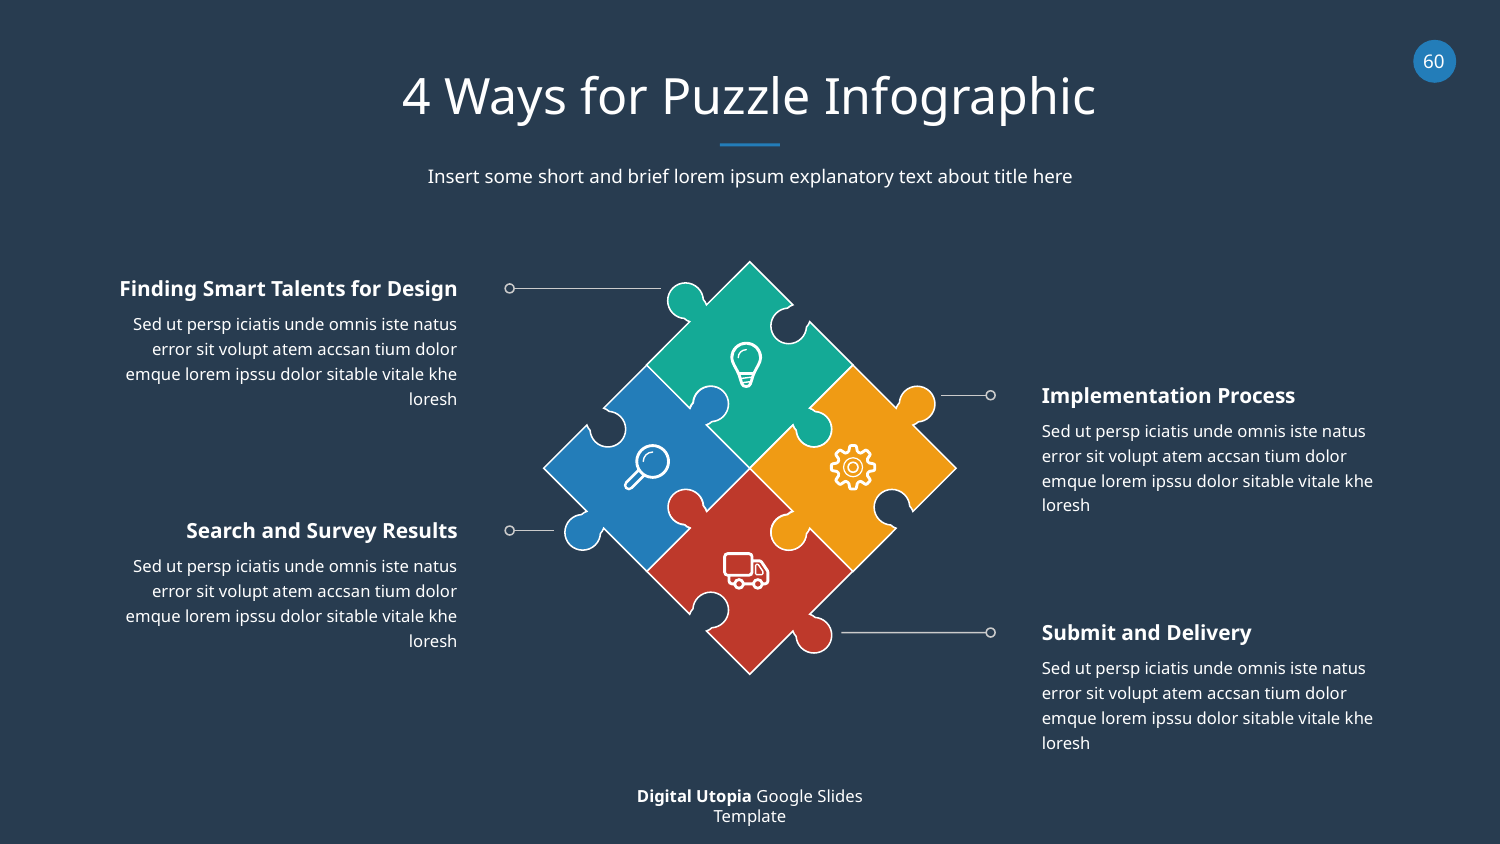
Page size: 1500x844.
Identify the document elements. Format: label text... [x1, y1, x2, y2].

list 4 Ways for Puzzle Infographic [112, 64, 1388, 131]
list Insert some short and brief lorem ipsum explanatory text about title here [112, 164, 1388, 190]
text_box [504, 283, 661, 294]
text_box Submit and Delivery [1041, 619, 1388, 645]
text_box Sed ut persp iciatis unde omnis iste natus error sit volupt atem accsan tium dolor emque lorem ipssu dolor sitable vitale khe loresh [112, 308, 458, 382]
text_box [504, 525, 554, 536]
text_box Search and Survey Results [112, 517, 458, 543]
text_box Sed ut persp iciatis unde omnis iste natus error sit volupt atem accsan tium dolor emque lorem ipssu dolor sitable vitale khe loresh [1041, 652, 1388, 729]
text_box Finding Smart Talents for Design [112, 275, 458, 301]
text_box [543, 261, 957, 675]
text_box Sed ut persp iciatis unde omnis iste natus error sit volupt atem accsan tium dolor emque lorem ipssu dolor sitable vitale khe loresh [1041, 415, 1388, 489]
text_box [940, 390, 996, 400]
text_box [841, 627, 996, 638]
text_box Sed ut persp iciatis unde omnis iste natus error sit volupt atem accsan tium dolor emque lorem ipssu dolor sitable vitale khe loresh [112, 550, 458, 627]
text_box Implementation Process [1041, 382, 1388, 408]
